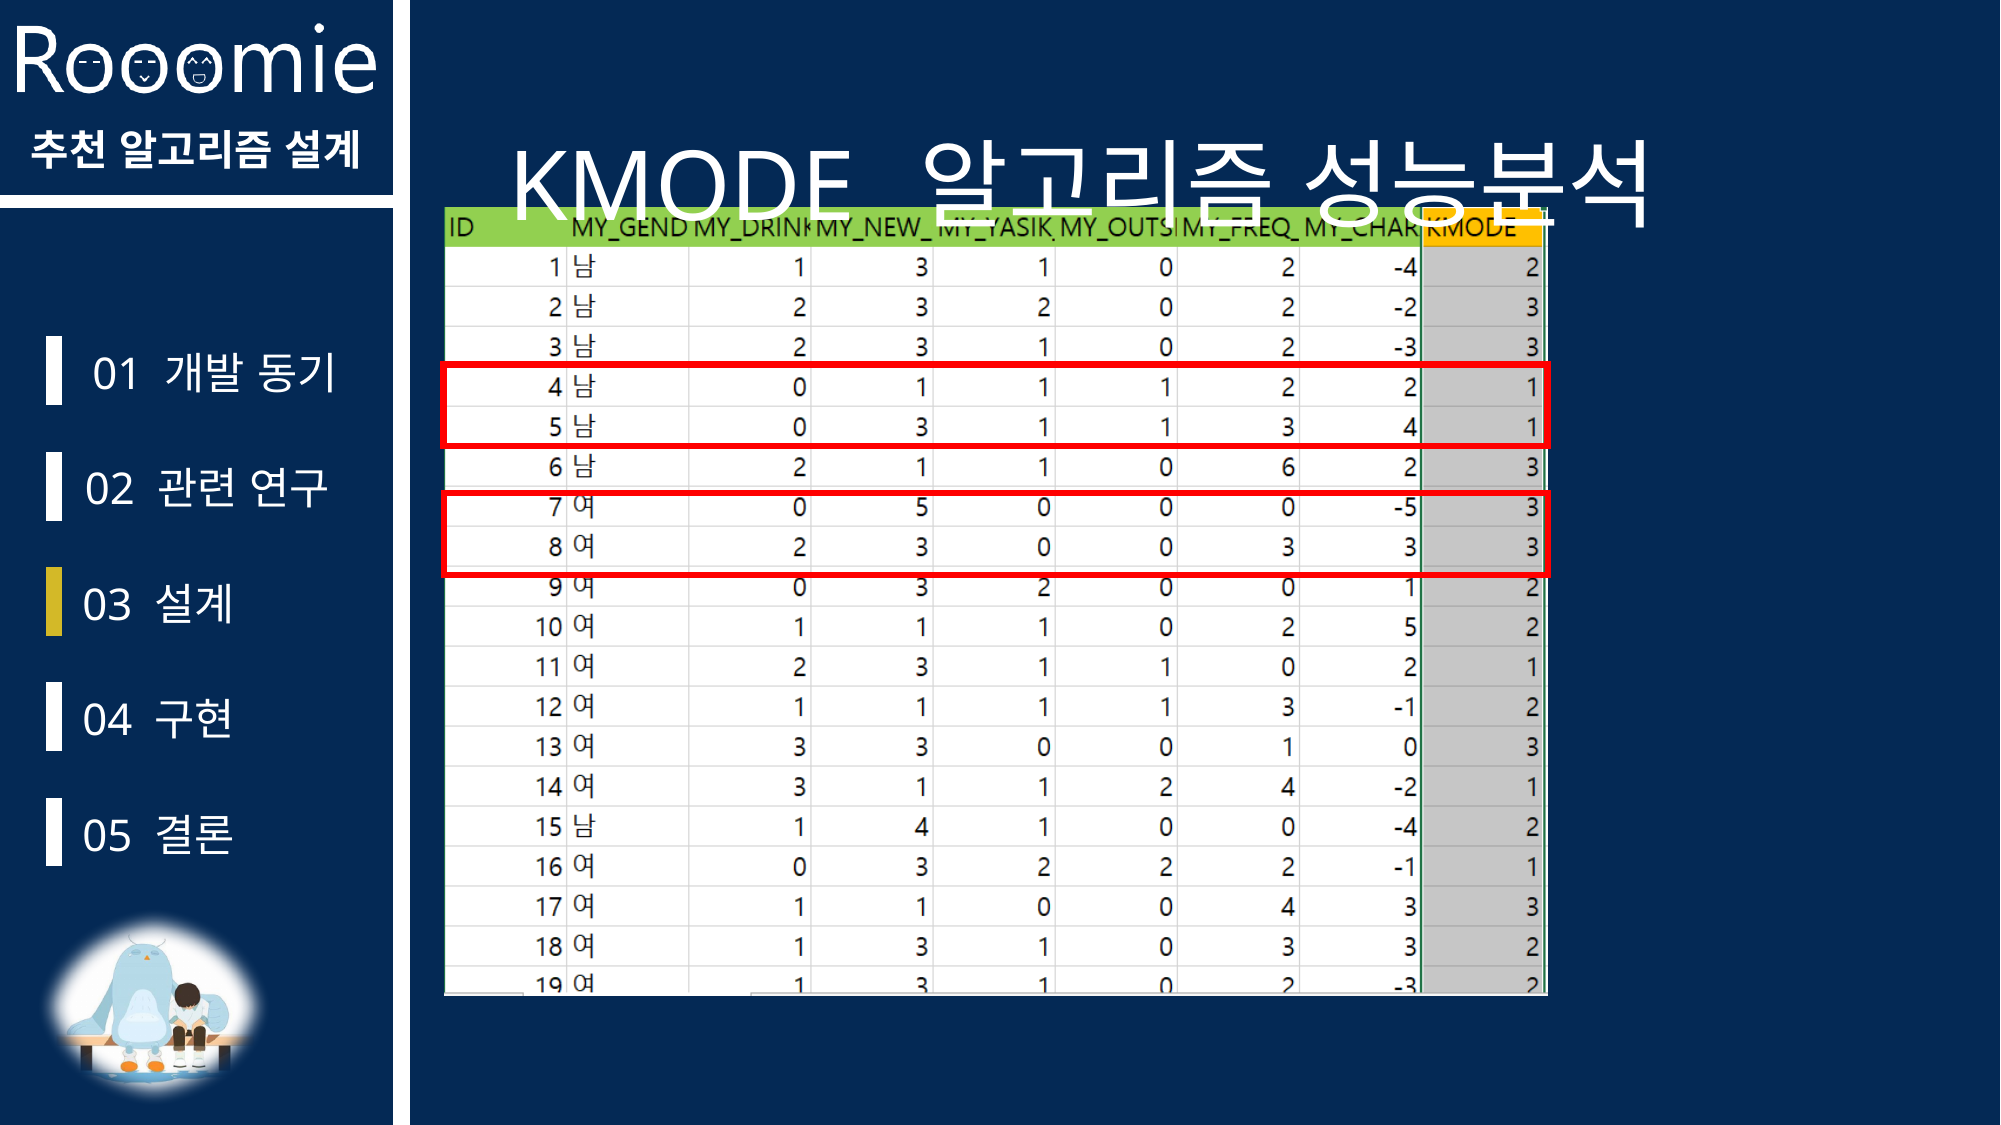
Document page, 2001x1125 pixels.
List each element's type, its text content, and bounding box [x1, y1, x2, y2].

text_box 04 구현 [67, 684, 250, 752]
text_box 02 관련 연구 [70, 453, 346, 522]
text_box 추천 알고리즘 설계 [0, 116, 393, 182]
picture [33, 905, 275, 1109]
text_box KMODE 알고리즘 성능분석 [402, 4, 1764, 248]
text_box 01 개발 동기 [77, 338, 353, 406]
text_box 03 설계 [67, 569, 250, 637]
picture [444, 207, 1548, 996]
picture [0, 0, 393, 113]
text_box 05 결론 [67, 799, 250, 868]
